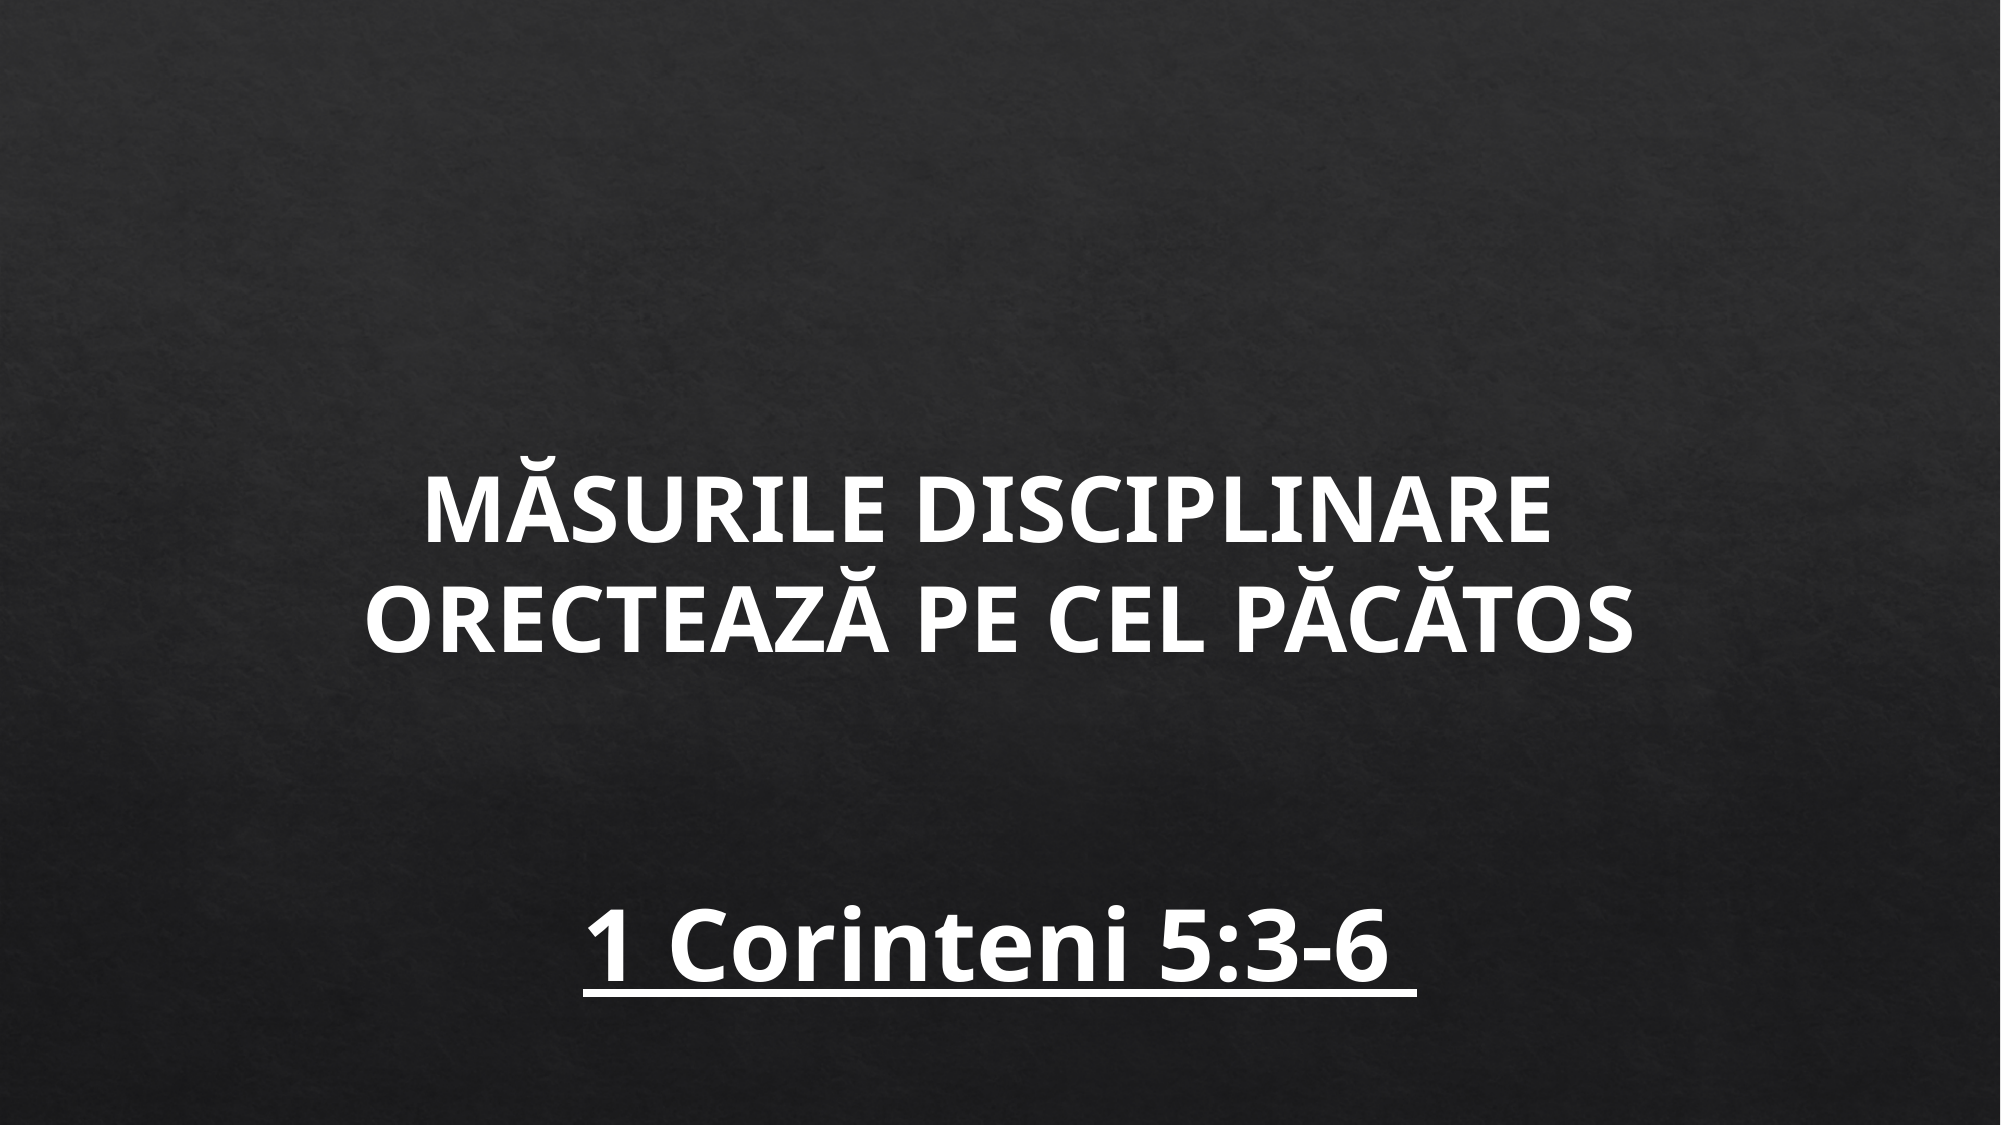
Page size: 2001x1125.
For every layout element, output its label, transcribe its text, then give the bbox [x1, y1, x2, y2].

text_box 1 Corinteni 5:3-6 [568, 874, 1432, 1010]
text_box MĂSURILE DISCIPLINARE ORECTEAZĂ PE CEL PĂCĂTOS [348, 443, 1652, 679]
